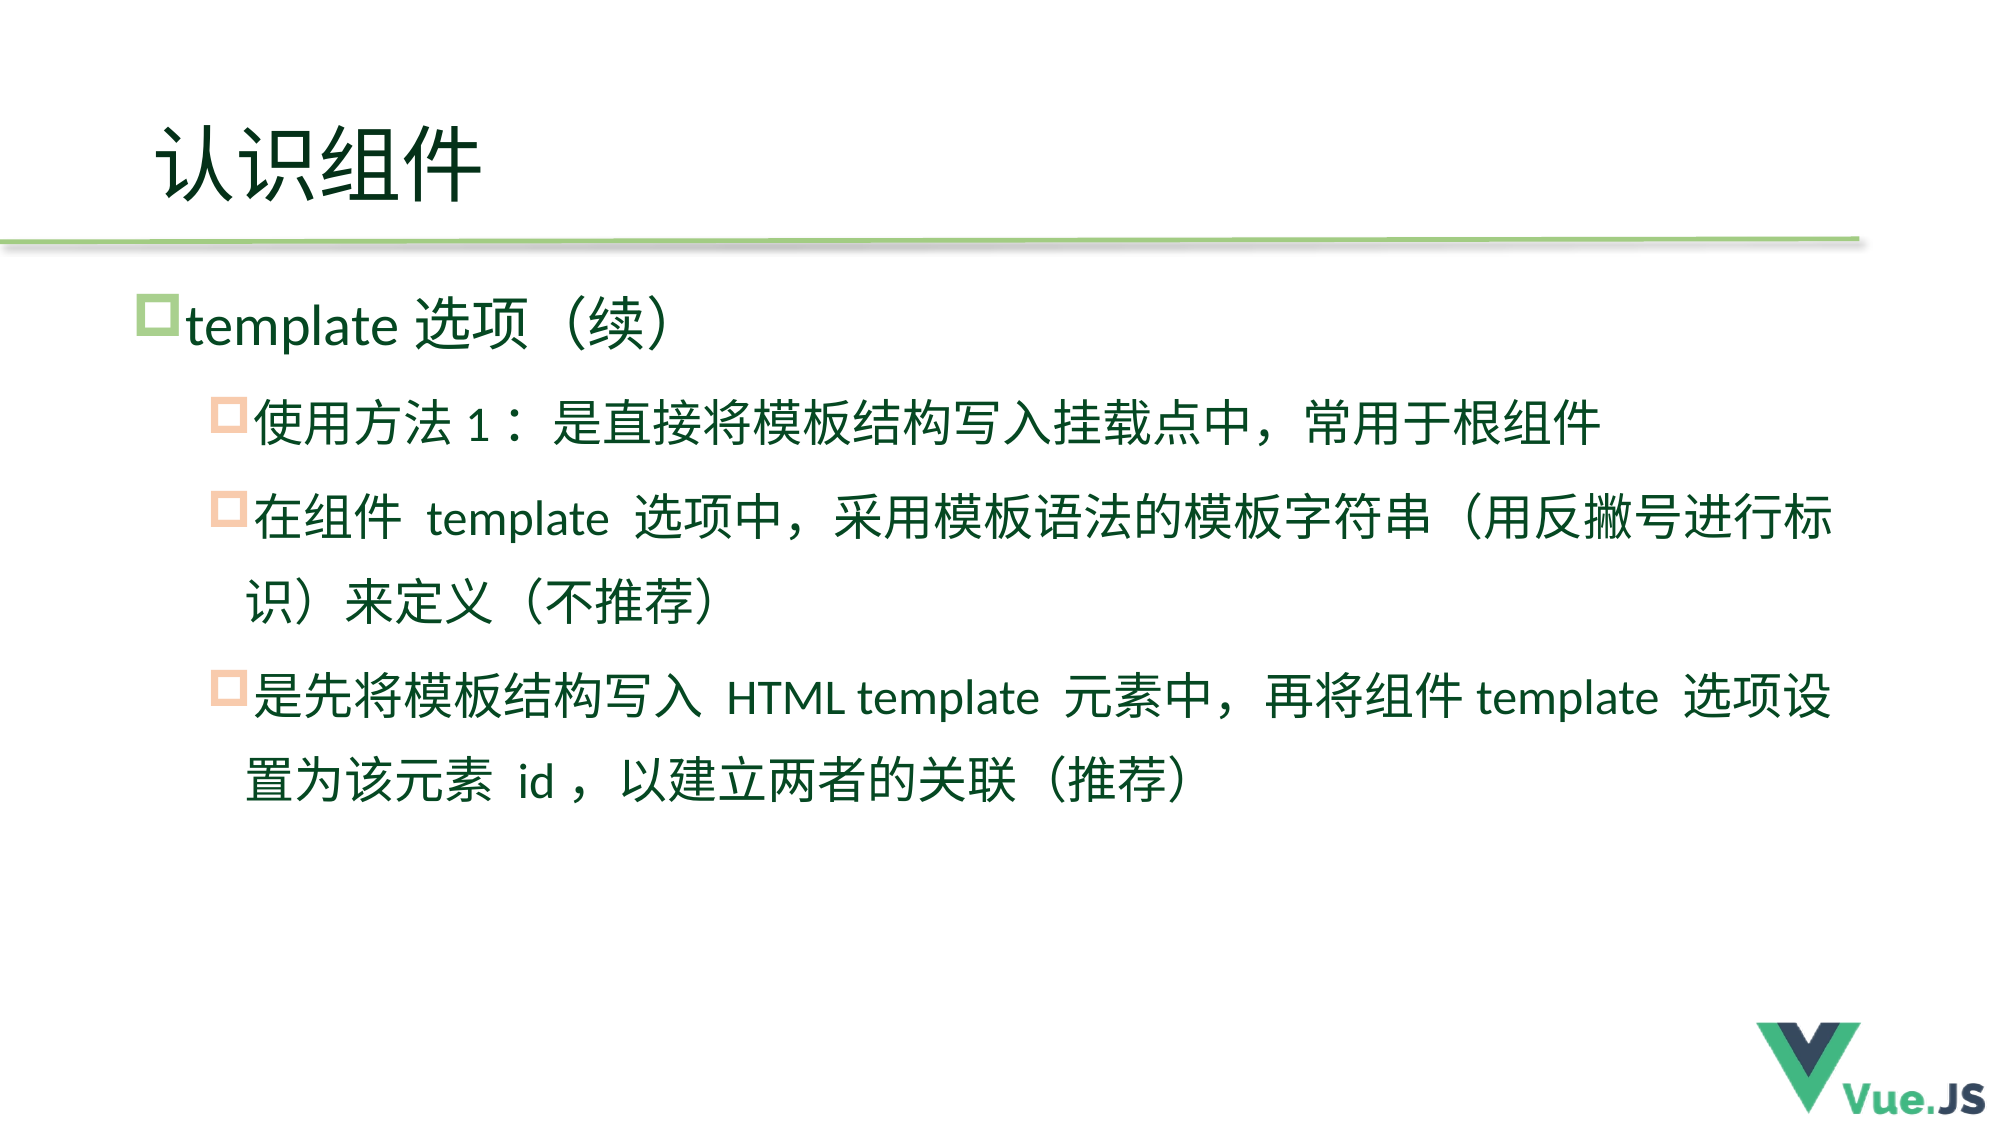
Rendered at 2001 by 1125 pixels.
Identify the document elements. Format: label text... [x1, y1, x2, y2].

picture [1748, 1010, 2000, 1125]
title 认识组件 [137, 59, 1863, 278]
list template选项（续） 使用方法1：是直接将模板结构写入挂载点中，常用于根组件 在组件 template 选项中，采用模板语法的模板字符串（用反撇号进行标识）来定义（不推荐） 是先将模板结构写入 HTML template 元素中，再将组件template 选项设置为该元素 id，以建立两者的关联（推荐） [116, 251, 1865, 1014]
